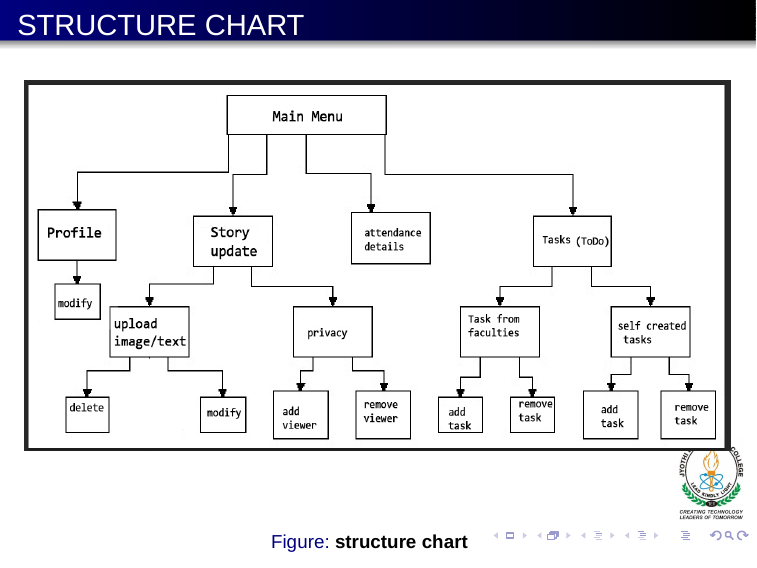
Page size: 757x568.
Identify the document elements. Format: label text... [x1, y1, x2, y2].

text_box Figure: structure chart [253, 514, 496, 568]
picture [24, 80, 745, 520]
text_box [624, 0, 756, 49]
text_box STRUCTURE CHART [0, 0, 624, 57]
